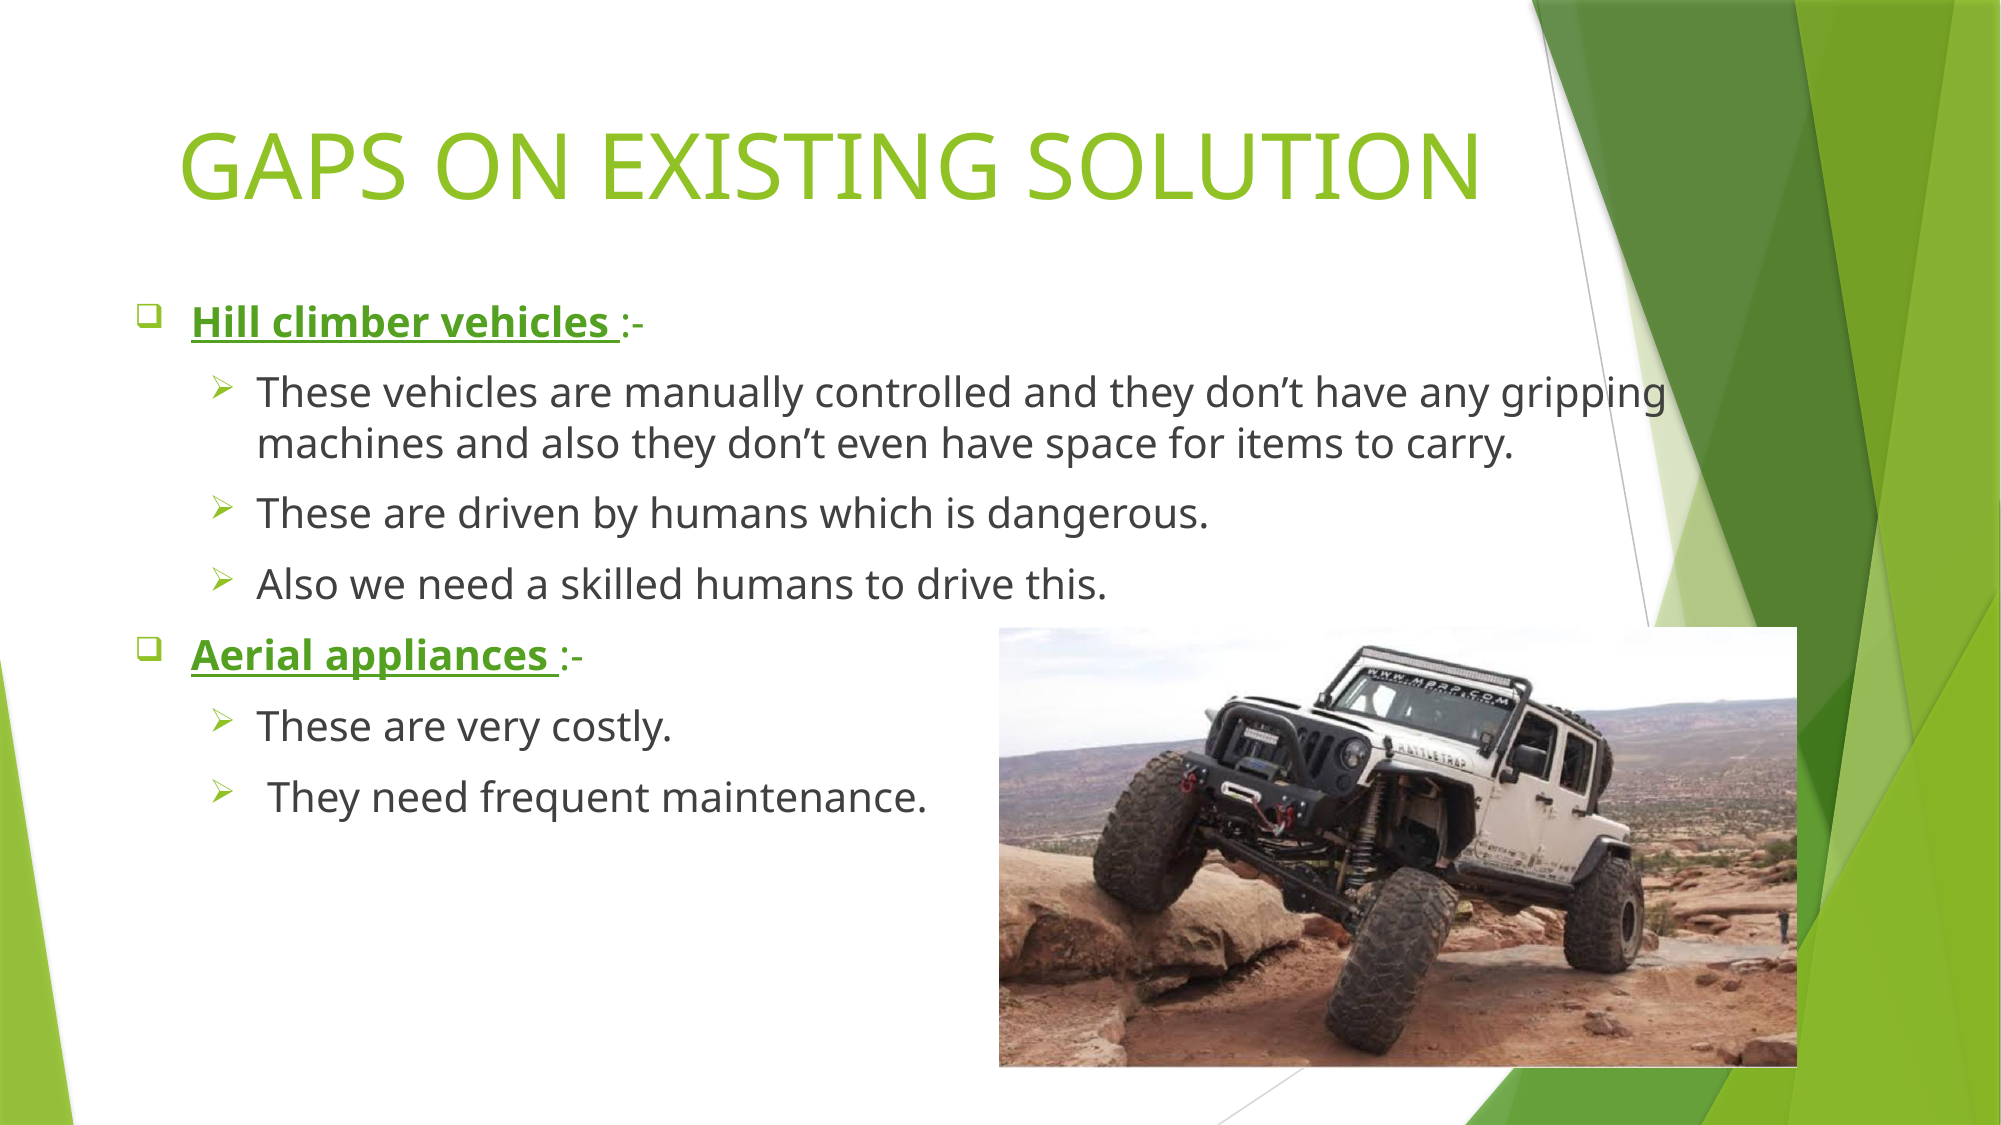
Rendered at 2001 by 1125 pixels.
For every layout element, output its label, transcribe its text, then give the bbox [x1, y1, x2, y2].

picture [998, 626, 1797, 1069]
list Hill climber vehicles :- These vehicles are manually controlled and they don’t have any gripping machines and also they don’t even have space for items to carry. These are driven by humans which is dangerous. Also we need a skilled humans to drive this. Aerial appliances :- These are very costly. They need frequent maintenance. [119, 287, 1745, 1044]
title GAPS ON EXISTING SOLUTION [138, 99, 1549, 287]
